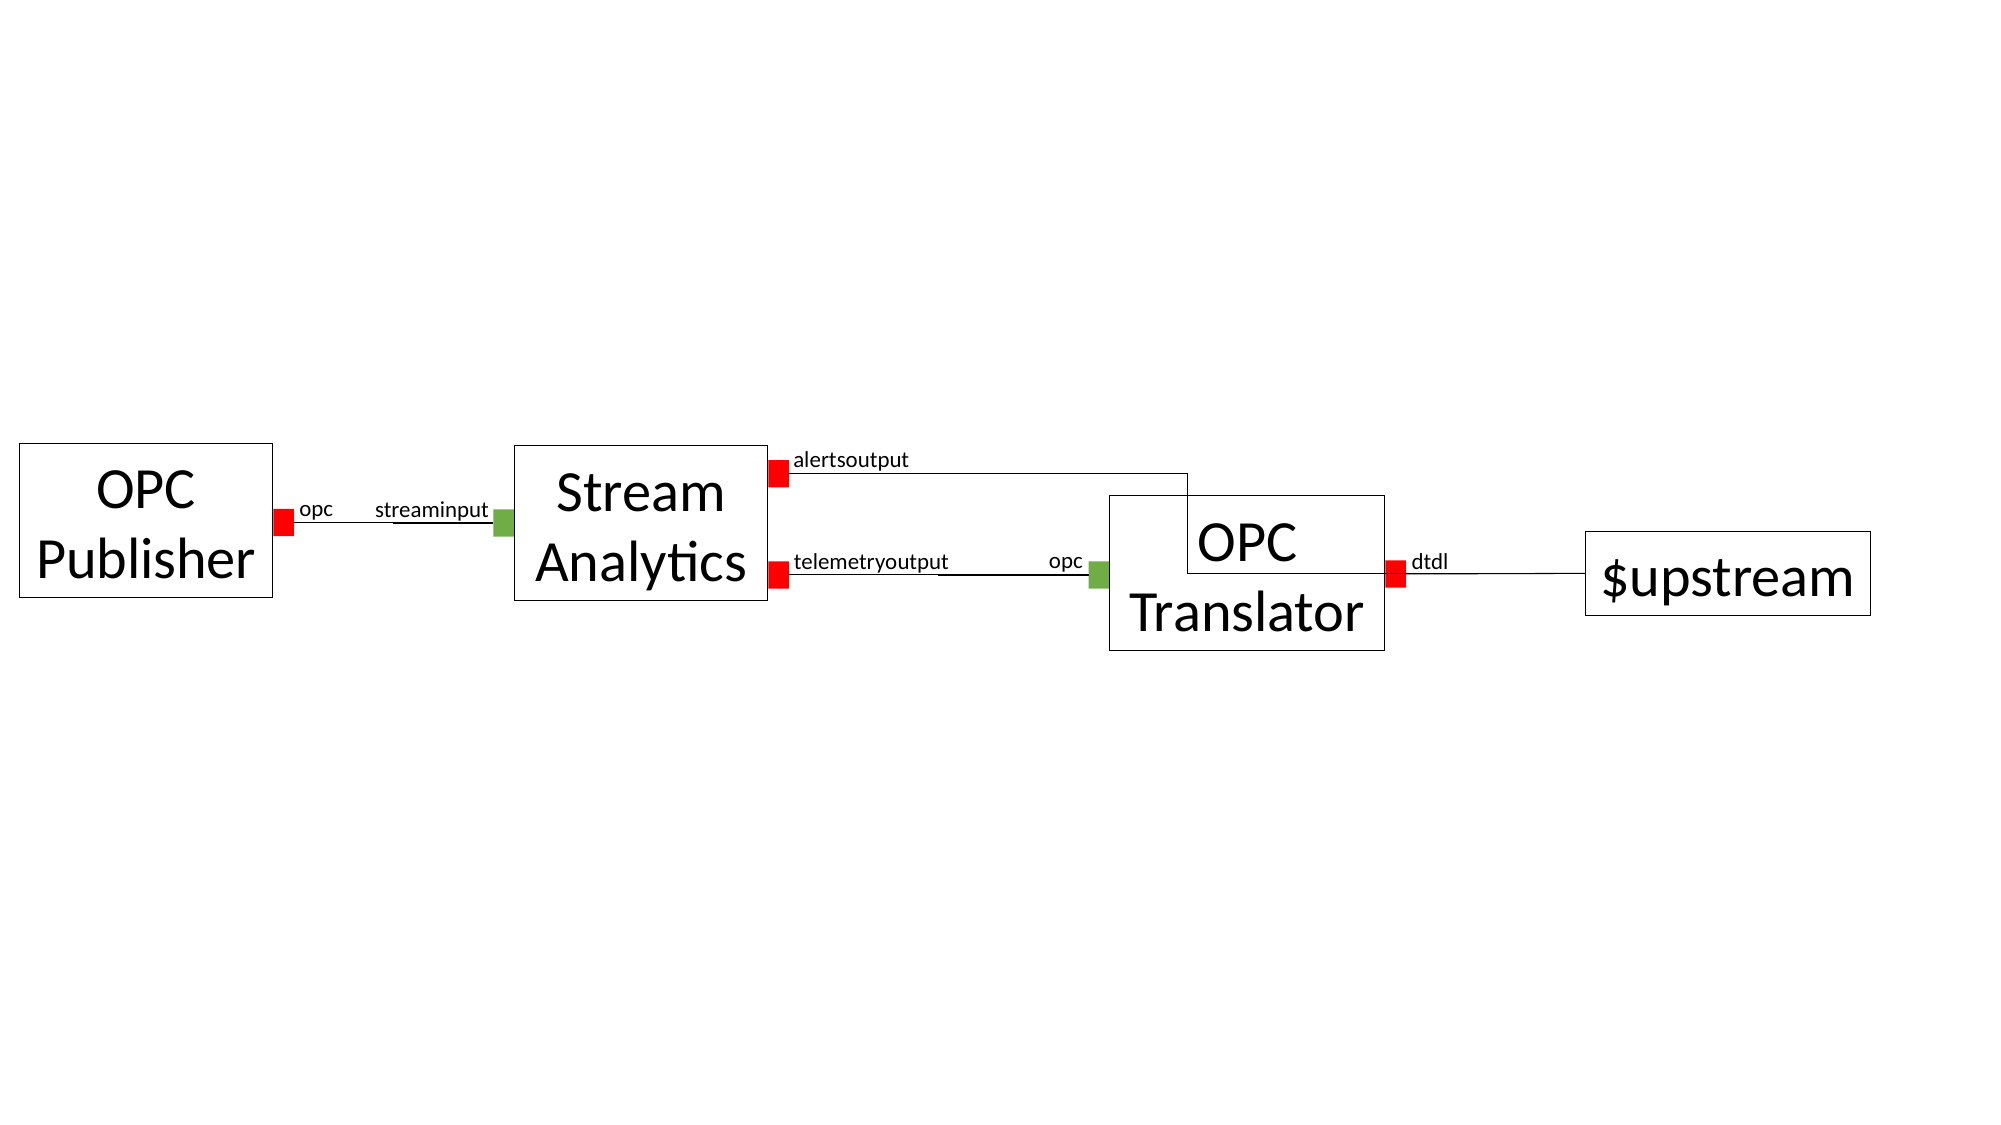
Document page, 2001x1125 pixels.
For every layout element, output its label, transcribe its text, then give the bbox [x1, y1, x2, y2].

text_box alertsoutput [778, 437, 925, 473]
text_box dtdl [1406, 574, 1464, 582]
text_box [19, 442, 294, 600]
text_box streaminput [360, 487, 493, 522]
text_box opc [294, 524, 349, 529]
text_box $upstream [1585, 531, 1871, 616]
text_box streaminput [360, 524, 493, 530]
text_box opc [294, 486, 349, 522]
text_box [788, 473, 1584, 574]
text_box telemetryoutput [789, 576, 965, 582]
text_box opc [1033, 576, 1088, 581]
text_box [1088, 574, 1406, 653]
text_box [493, 445, 789, 603]
